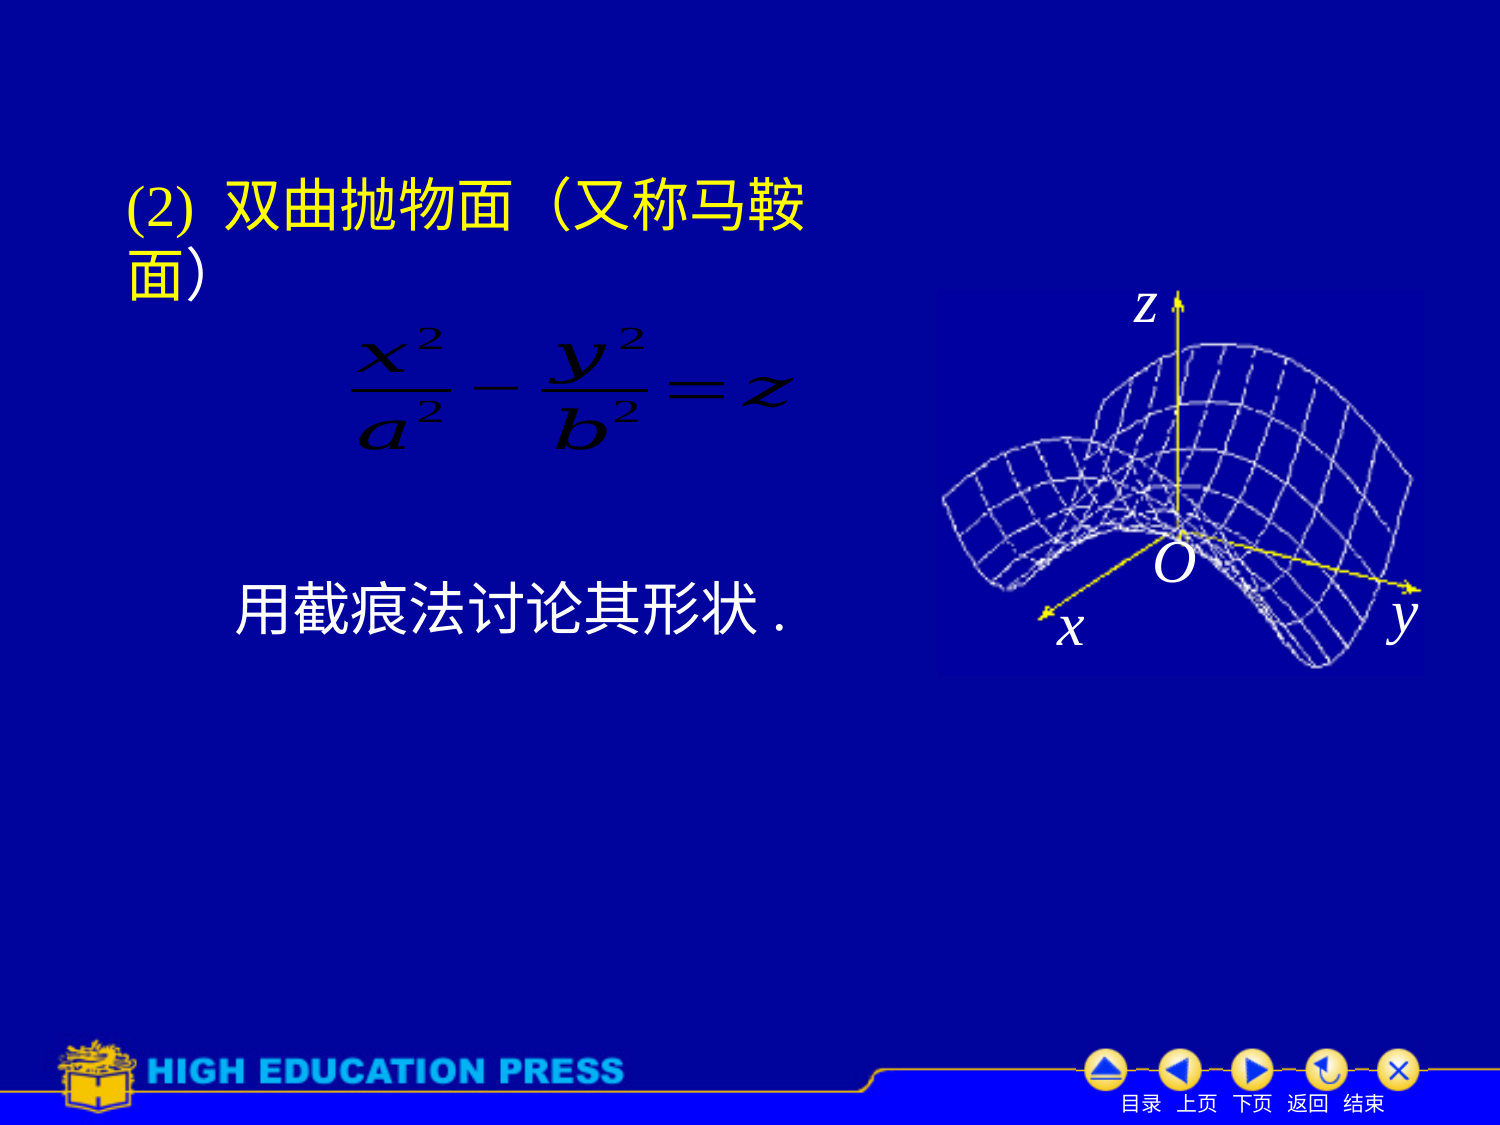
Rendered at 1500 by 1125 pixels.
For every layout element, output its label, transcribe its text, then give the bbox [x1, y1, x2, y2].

text_box (2) 双曲抛物面（又称马鞍面） [112, 160, 916, 316]
text_box 用截痕法讨论其形状. [219, 564, 903, 650]
picture [0, 0, 1500, 1125]
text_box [938, 288, 1424, 677]
